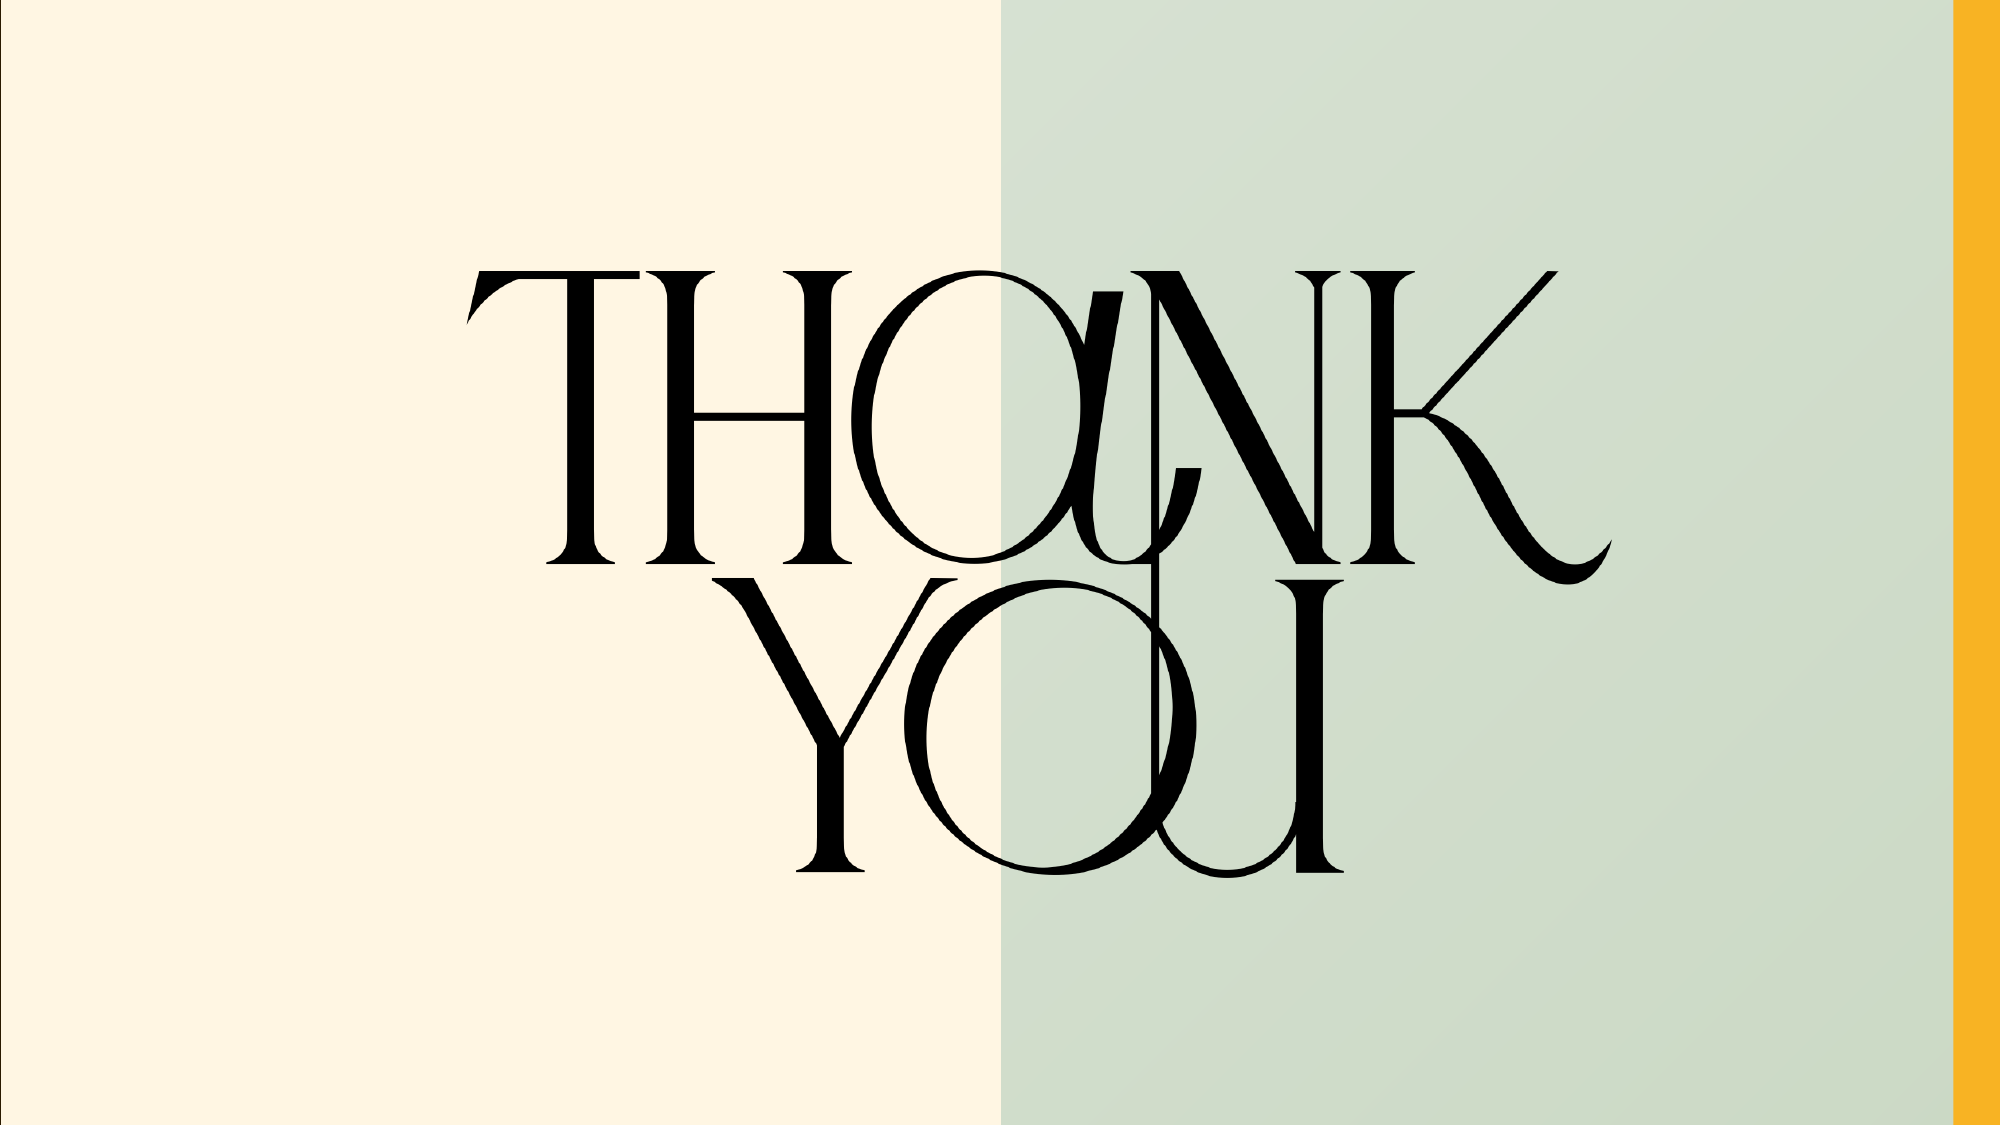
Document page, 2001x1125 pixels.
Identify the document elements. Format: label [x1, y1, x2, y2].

text_box [0, 0, 1001, 1125]
text_box [1001, 262, 1612, 887]
